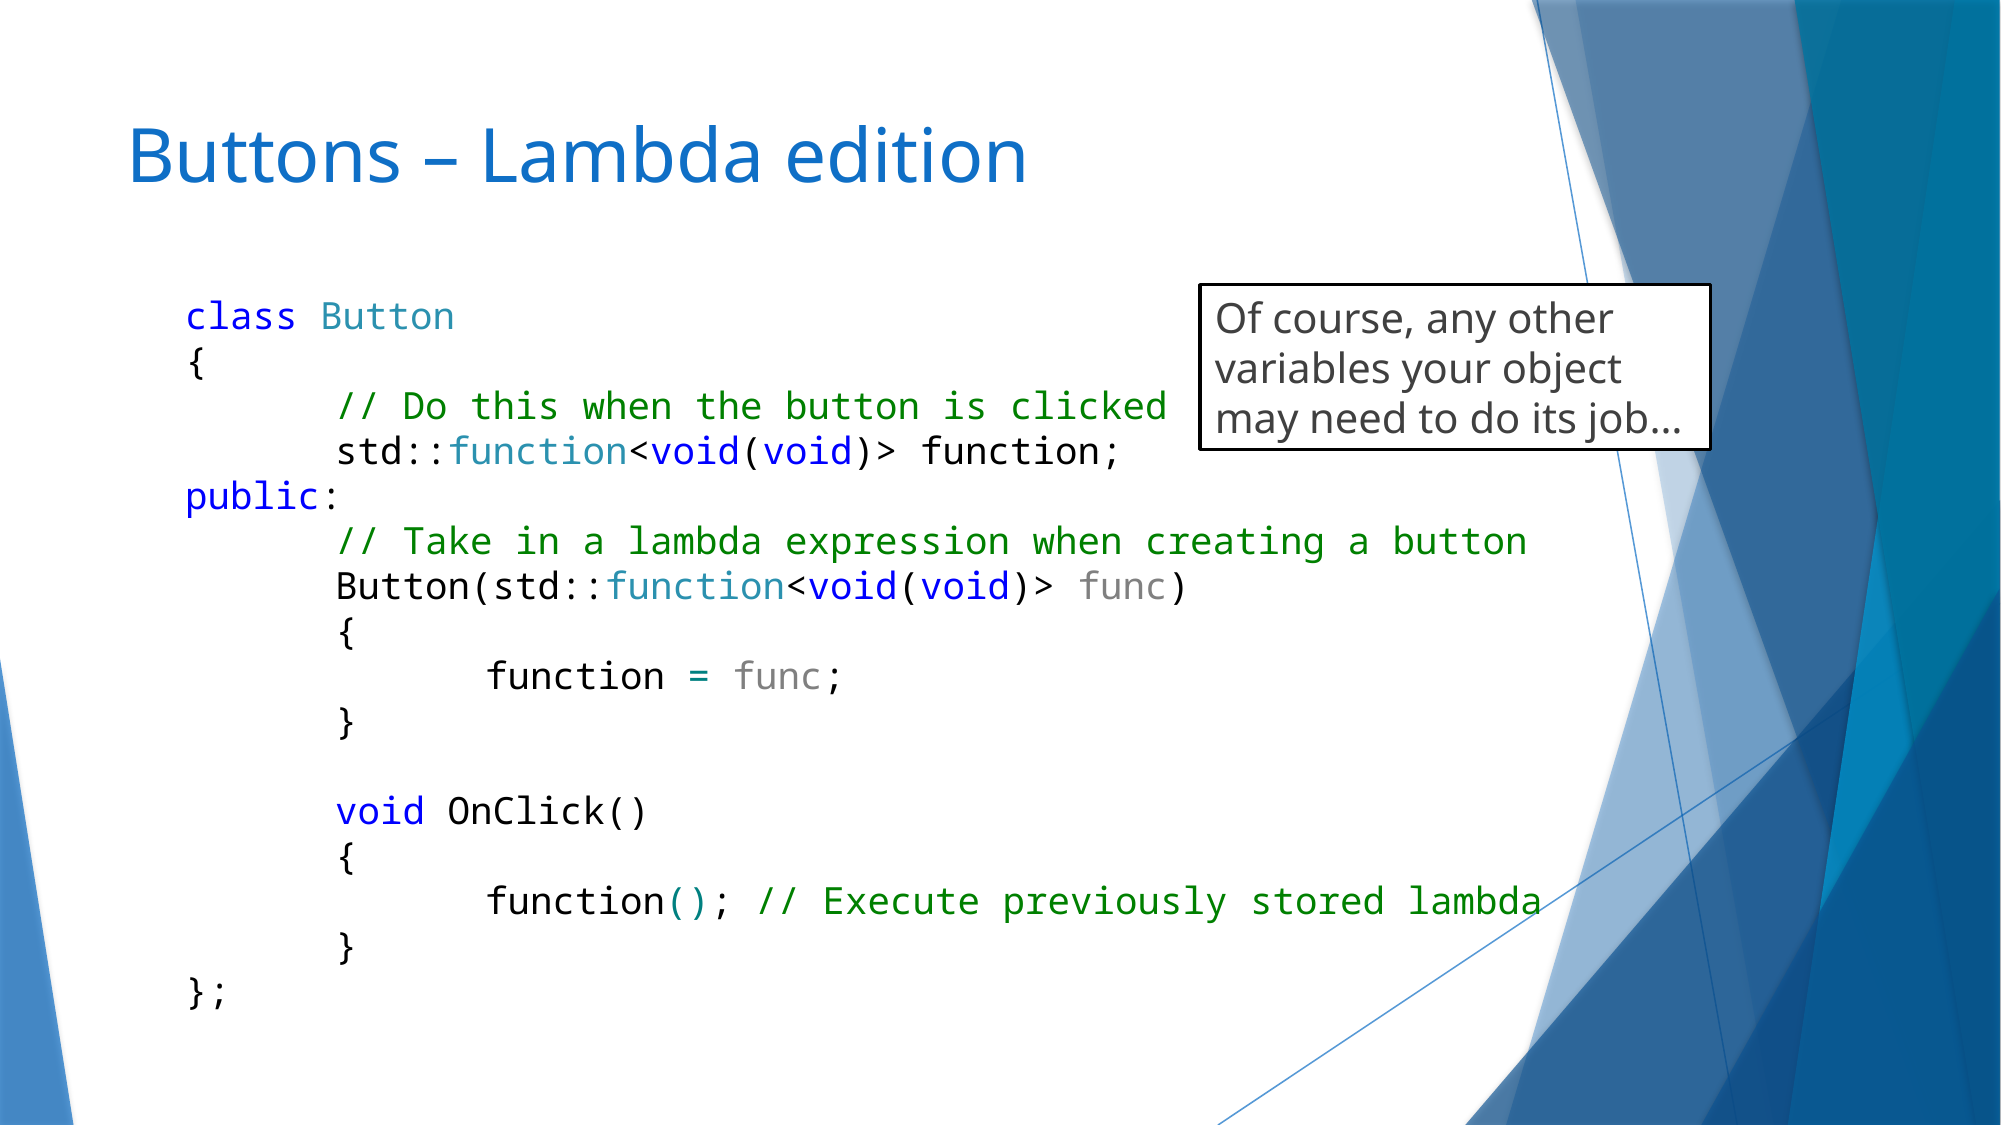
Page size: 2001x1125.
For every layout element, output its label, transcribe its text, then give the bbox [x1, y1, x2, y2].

title Buttons – Lambda edition [111, 99, 1522, 216]
text_box Of course, any other variables your object may need to do its job… [1199, 284, 1711, 450]
text_box class Button { // Do this when the button is clicked std::function<void(void)> function; public: // Take in a lambda expression when creating a button Button(std::function<void(void)> func) { function = func; } void OnClick() { function(); // Execute previously stored lambda } }; [170, 284, 1591, 1020]
